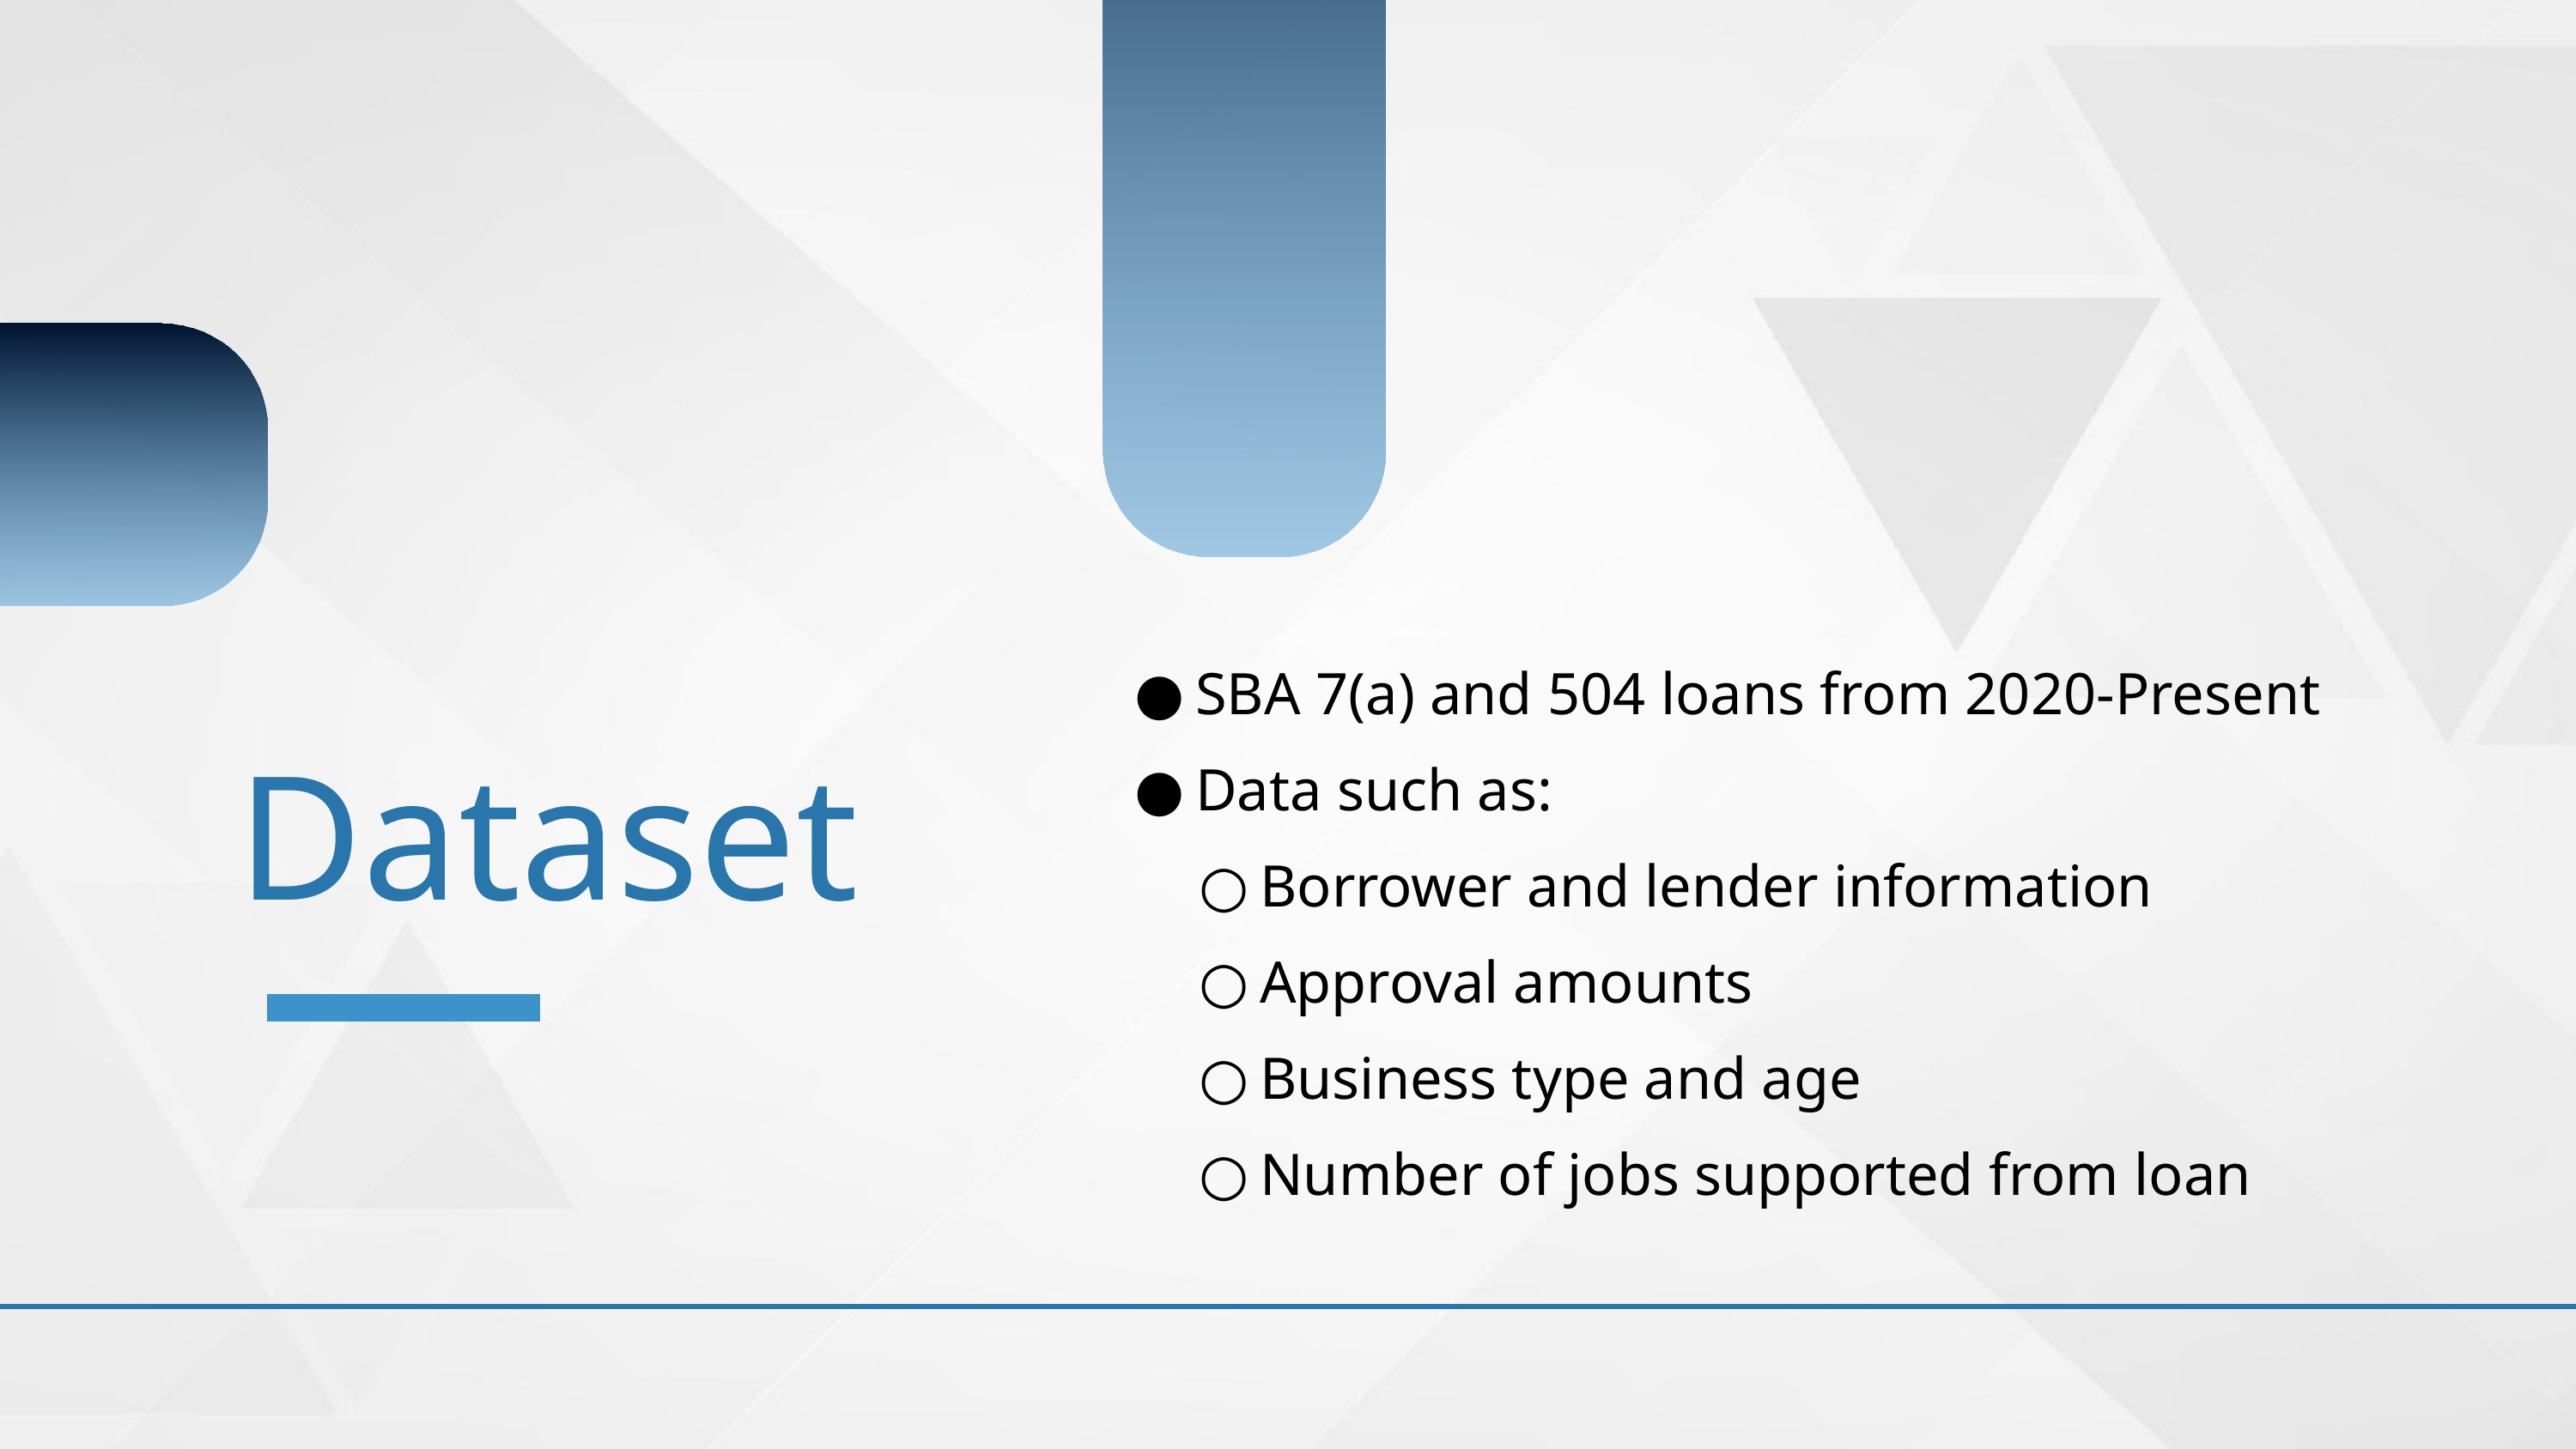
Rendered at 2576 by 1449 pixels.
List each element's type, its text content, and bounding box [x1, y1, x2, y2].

text_box Dataset [237, 781, 1051, 931]
text_box [0, 1309, 2576, 1449]
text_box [1103, 0, 1386, 558]
text_box SBA 7(a) and 504 loans from 2020-Present Data such as: Borrower and lender information Approval amounts Business type and age Number of jobs supported from loan [1131, 629, 2395, 1303]
text_box [0, 0, 2576, 1304]
